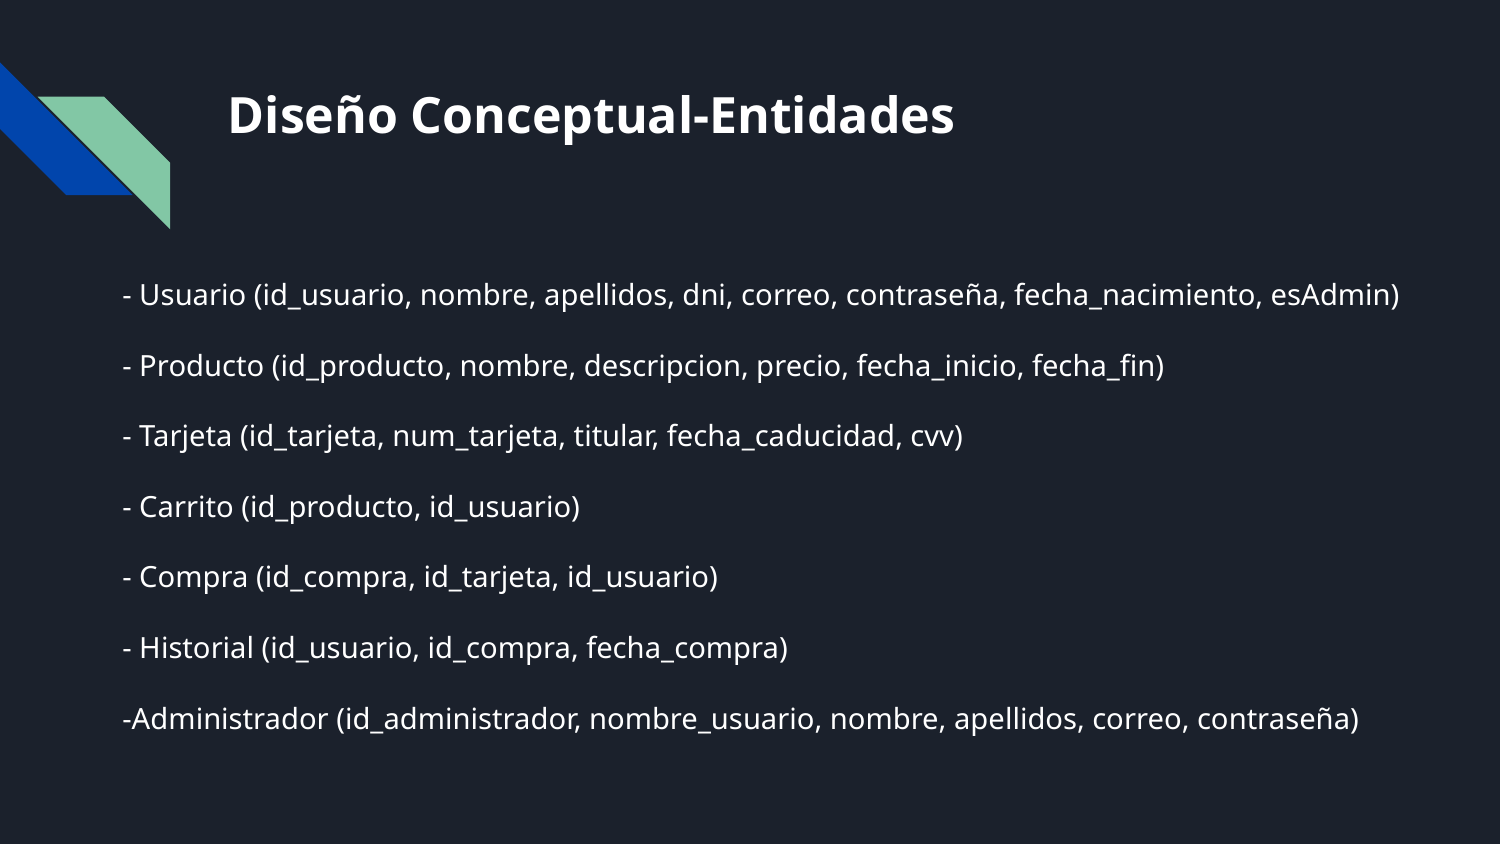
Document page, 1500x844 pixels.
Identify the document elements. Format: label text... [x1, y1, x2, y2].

title Diseño Conceptual-Entidades [212, 64, 1368, 215]
list - Usuario (id_usuario, nombre, apellidos, dni, correo, contraseña, fecha_nacimiento, esAdmin) - Producto (id_producto, nombre, descripcion, precio, fecha_inicio, fecha_fin) - Tarjeta (id_tarjeta, num_tarjeta, titular, fecha_caducidad, cvv) - Carrito (id_producto, id_usuario) - Compra (id_compra, id_tarjeta, id_usuario) - Historial (id_usuario, id_compra, fecha_compra) -Administrador (id_administrador, nombre_usuario, nombre, apellidos, correo, contraseña) [107, 253, 1500, 844]
